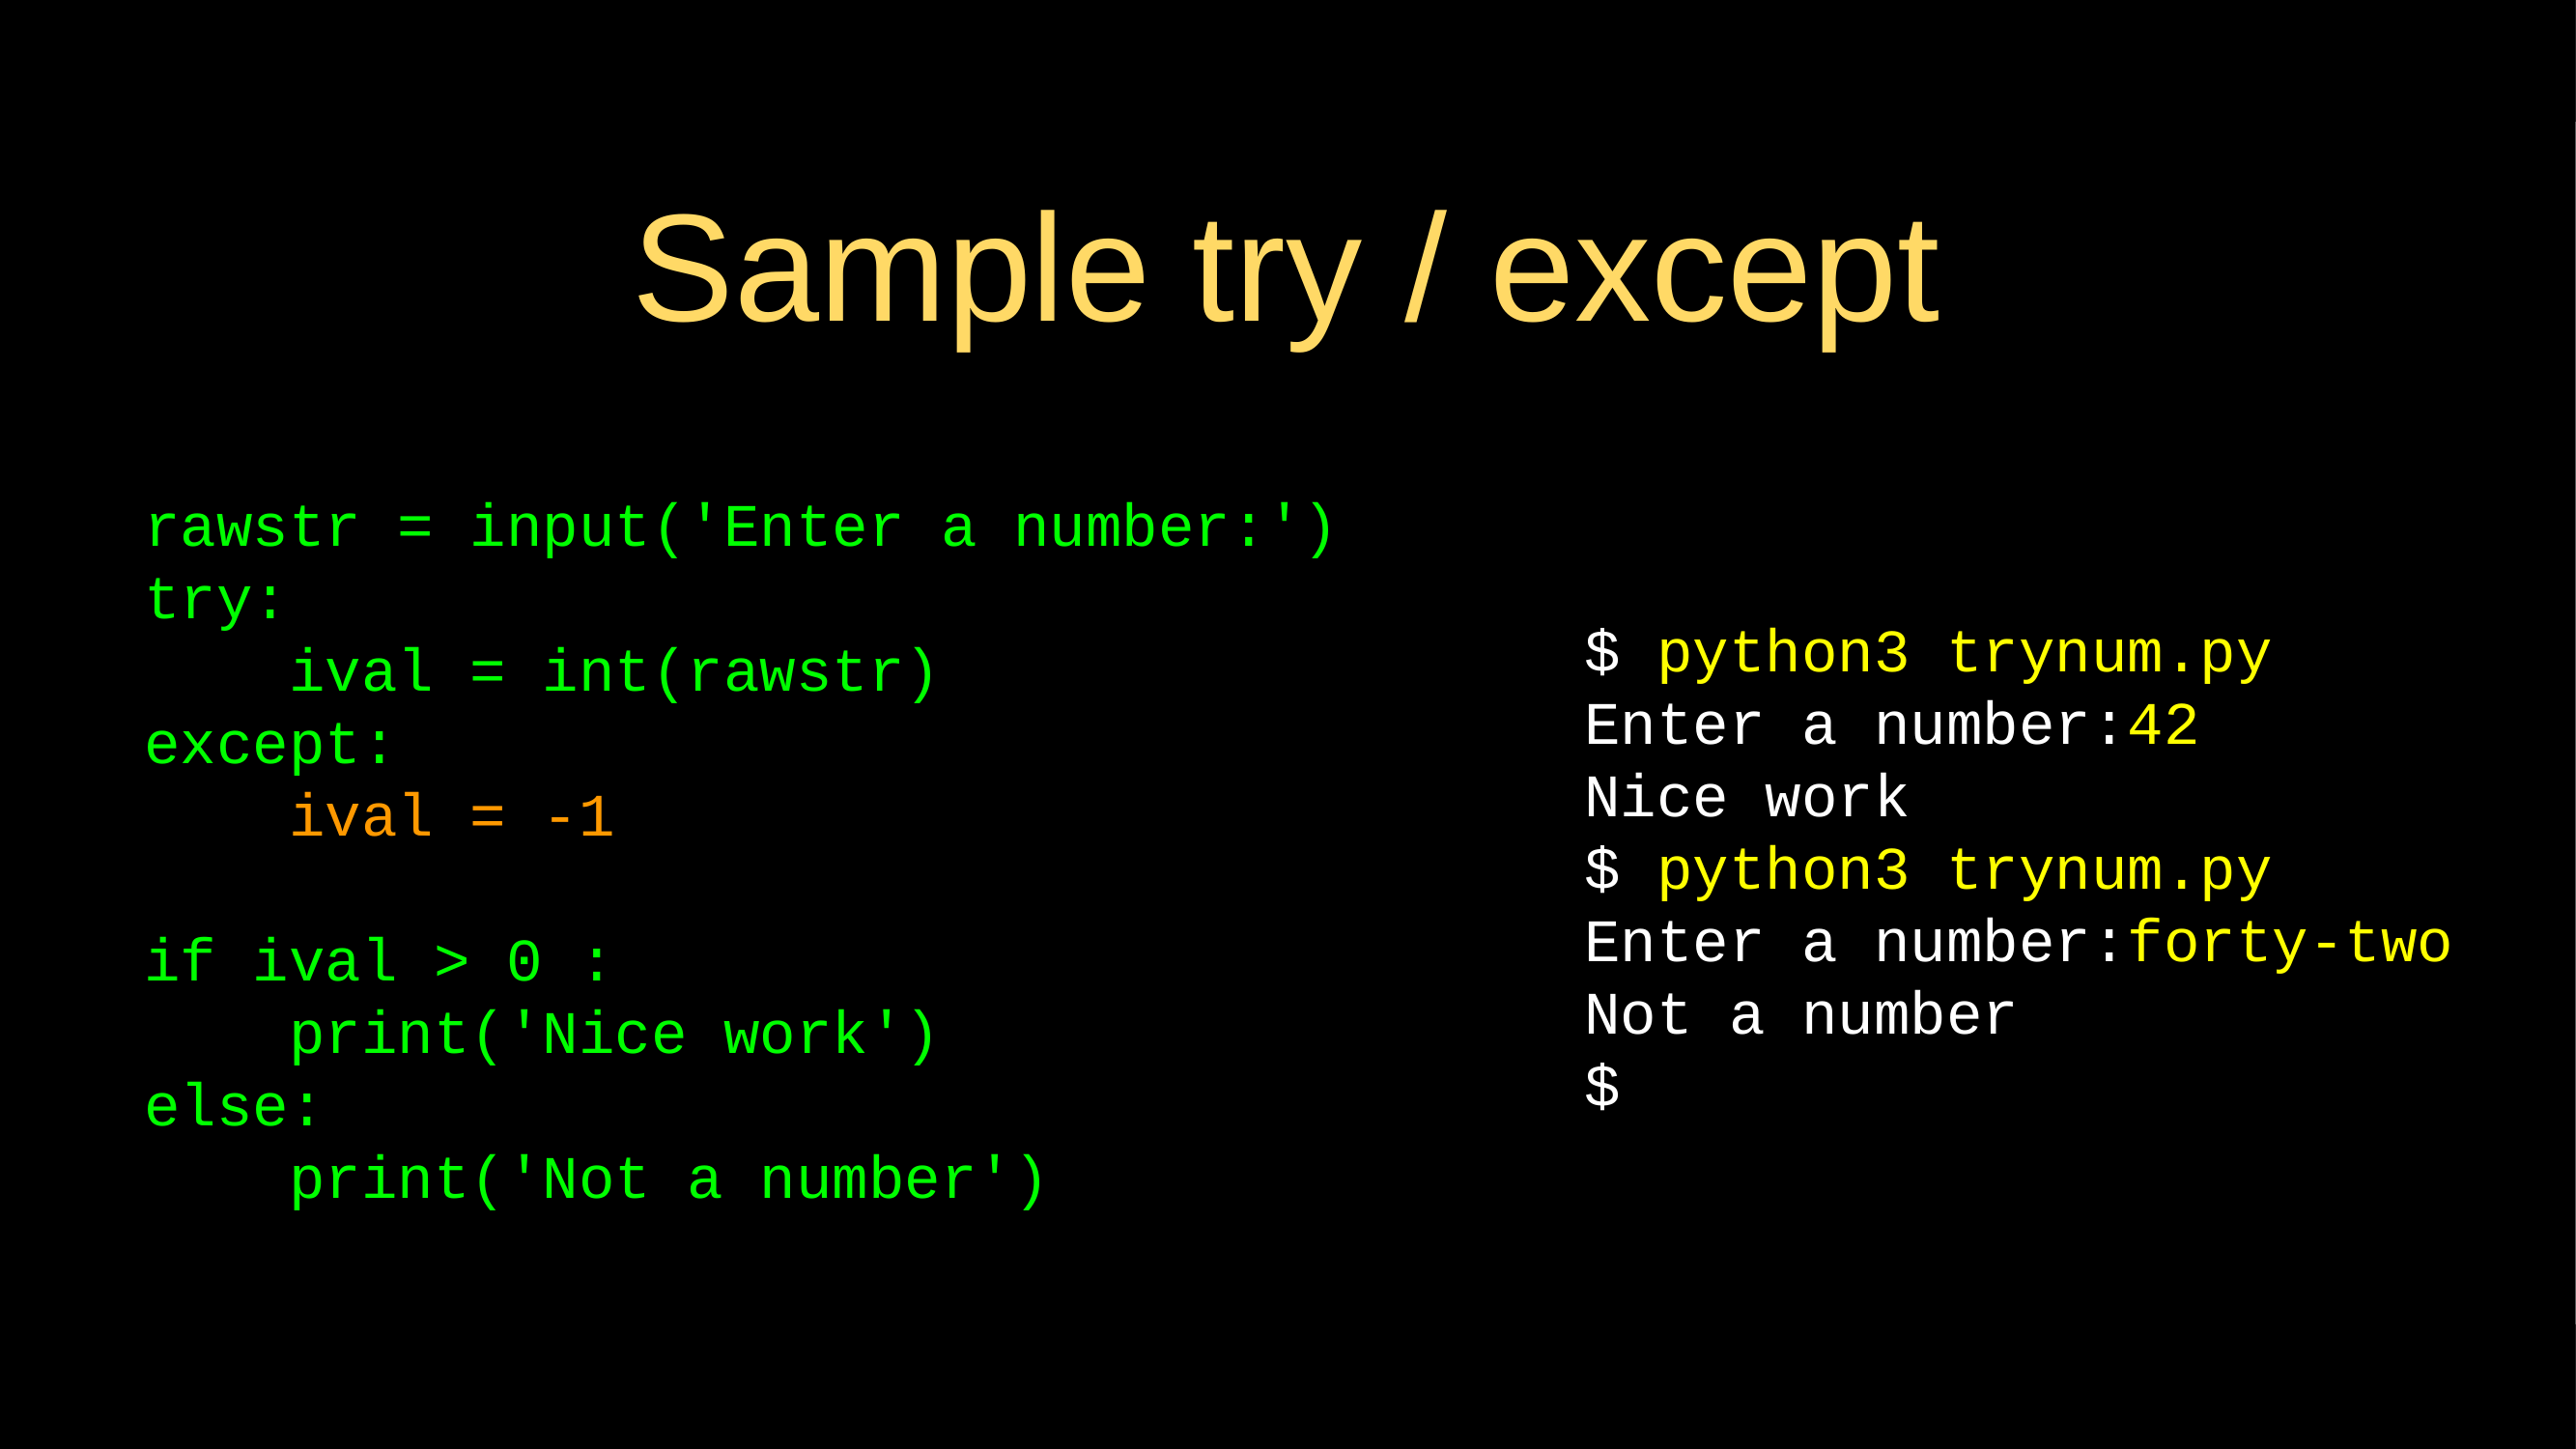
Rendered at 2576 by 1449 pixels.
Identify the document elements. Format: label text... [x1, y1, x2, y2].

text_box rawstr = input('Enter a number:') try: ival = int(rawstr) except: ival = -1 if ival > 0 : print('Nice work') else: print('Not a number') [144, 453, 1501, 1243]
title Sample try / except [183, 118, 2391, 403]
text_box $ python3 trynum.py Enter a number:42 Nice work $ python3 trynum.py Enter a number:forty-two Not a number $ [1584, 568, 2526, 1162]
